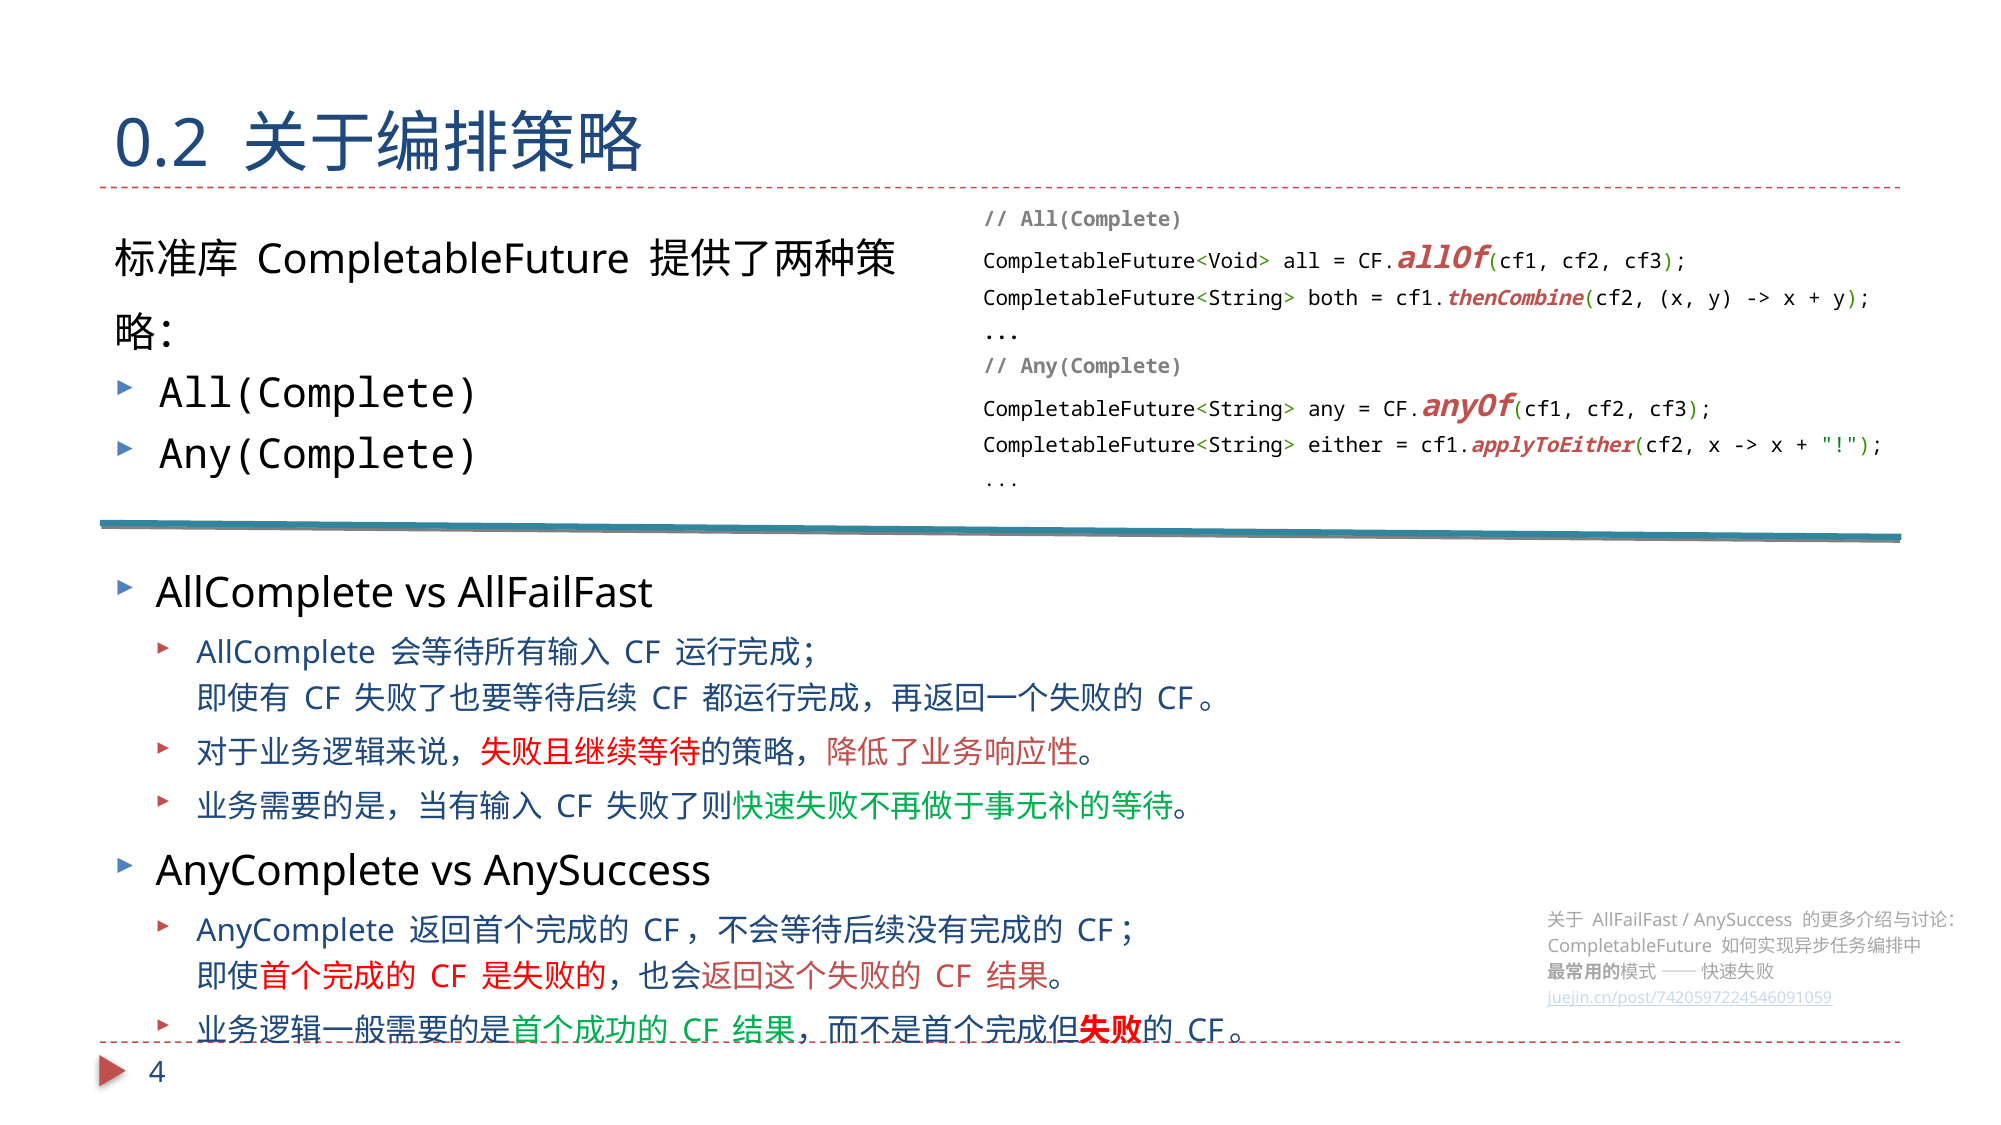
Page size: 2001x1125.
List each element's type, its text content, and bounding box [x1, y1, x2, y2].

list 标准库 CompletableFuture 提供了两种策略： All(Complete) Any(Complete) [99, 200, 944, 488]
title 0.2 关于编排策略 [99, 24, 1900, 188]
slide_number 3 [133, 1042, 568, 1103]
text_box AllComplete vs AllFailFast AllComplete 会等待所有输入 CF 运行完成； 即使有 CF 失败了也要等待后续 CF 都运行完成，再返回一个失败的 CF。 对于业务逻辑来说，失败且继续等待的策略，降低了业务响应性。 业务需要的是，当有输入 CF 失败了则快速失败不再做于事无补的等待。 AnyComplete vs AnySuccess AnyComplete 返回首个完成的 CF，不会等待后续没有完成的 CF； 即使首个完成的 CF 是失败的，也会返回这个失败的 CF 结果。 业务逻辑一般需要的是首个成功的 CF 结果，而不是首个完成但失败的 CF。 [99, 553, 1499, 1056]
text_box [99, 522, 1902, 538]
text_box 关于 AllFailFast / AnySuccess 的更多介绍与讨论： CompletableFuture 如何实现异步任务编排中 最常用的模式 —— 快速失败 juejin.cn/post/7420597224546091059 [1532, 854, 1972, 1026]
text_box // All(Complete) CompletableFuture<Void> all = CF.allOf(cf1, cf2, cf3); CompletableFuture<String> both = cf1.thenCombine(cf2, (x, y) -> x + y); ... // Any(Complete) CompletableFuture<String> any = CF.anyOf(cf1, cf2, cf3); CompletableFuture<String> either = cf1.applyToEither(cf2, x -> x + "!"); ... [968, 201, 1907, 528]
